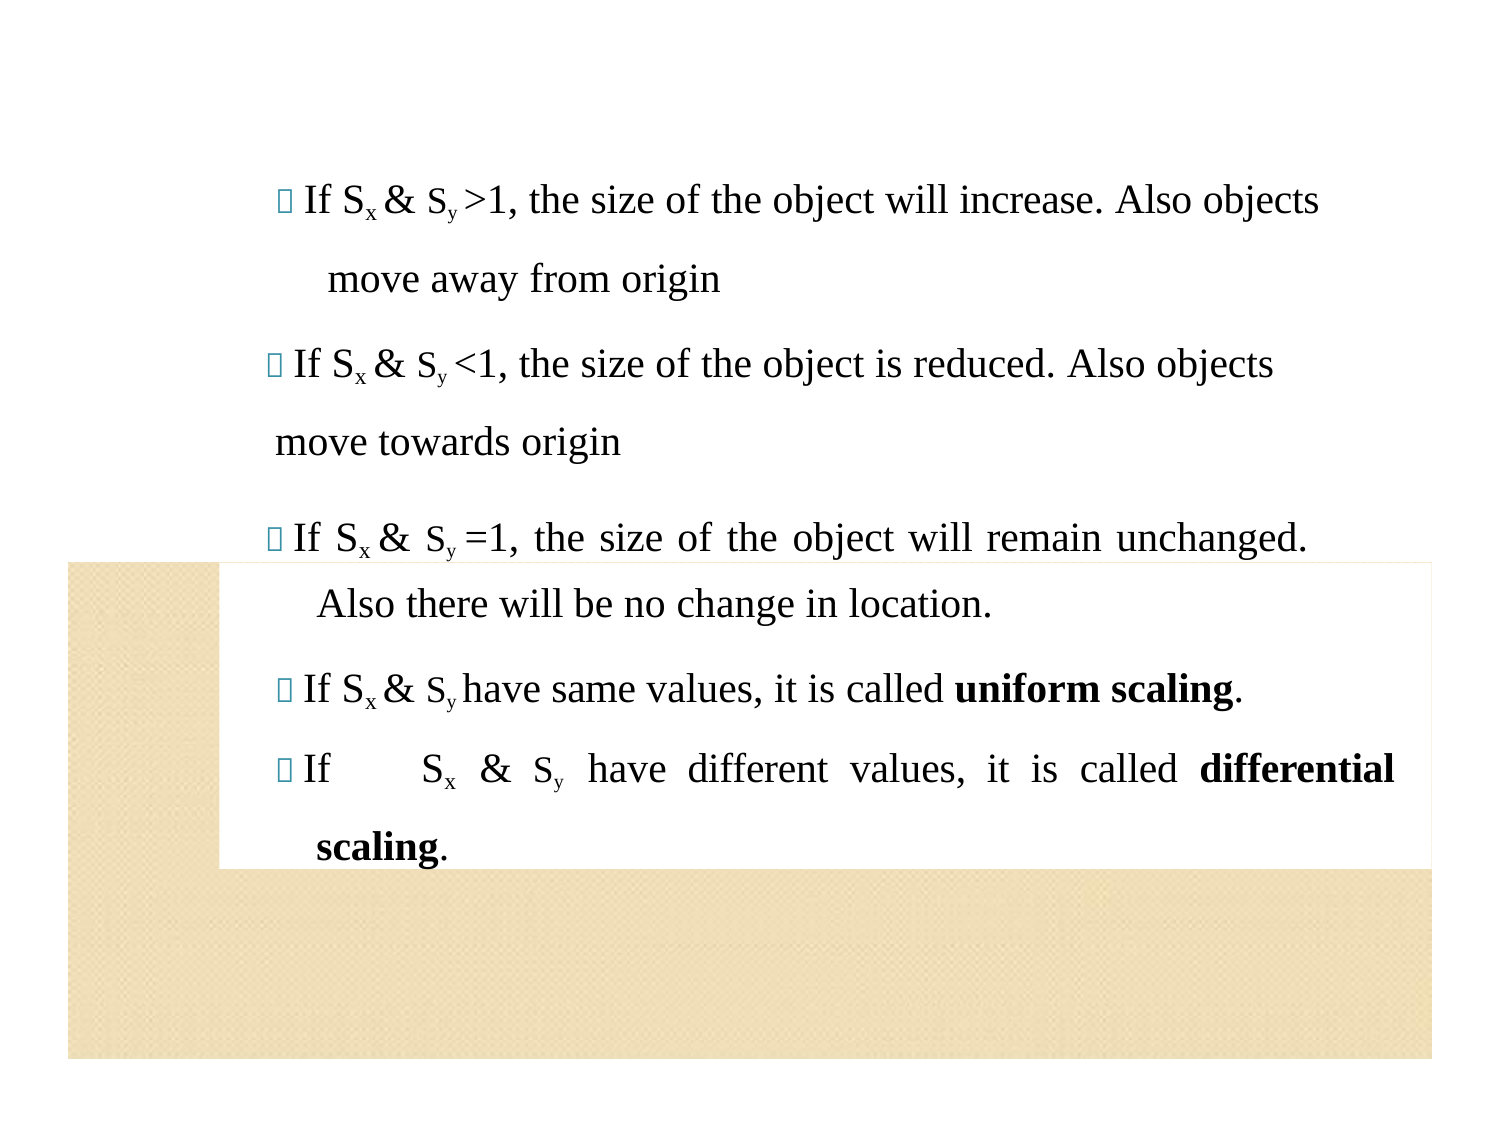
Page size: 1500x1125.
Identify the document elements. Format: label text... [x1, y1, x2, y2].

text_box  If Sx & Sy >1, the size of the object will increase. Also objects move away from origin  If Sx & Sy <1, the size of the object is reduced. Also objects move towards origin  If Sx & Sy =1, the size of the object will remain unchanged. [264, 143, 1344, 560]
picture [67, 562, 1433, 1060]
